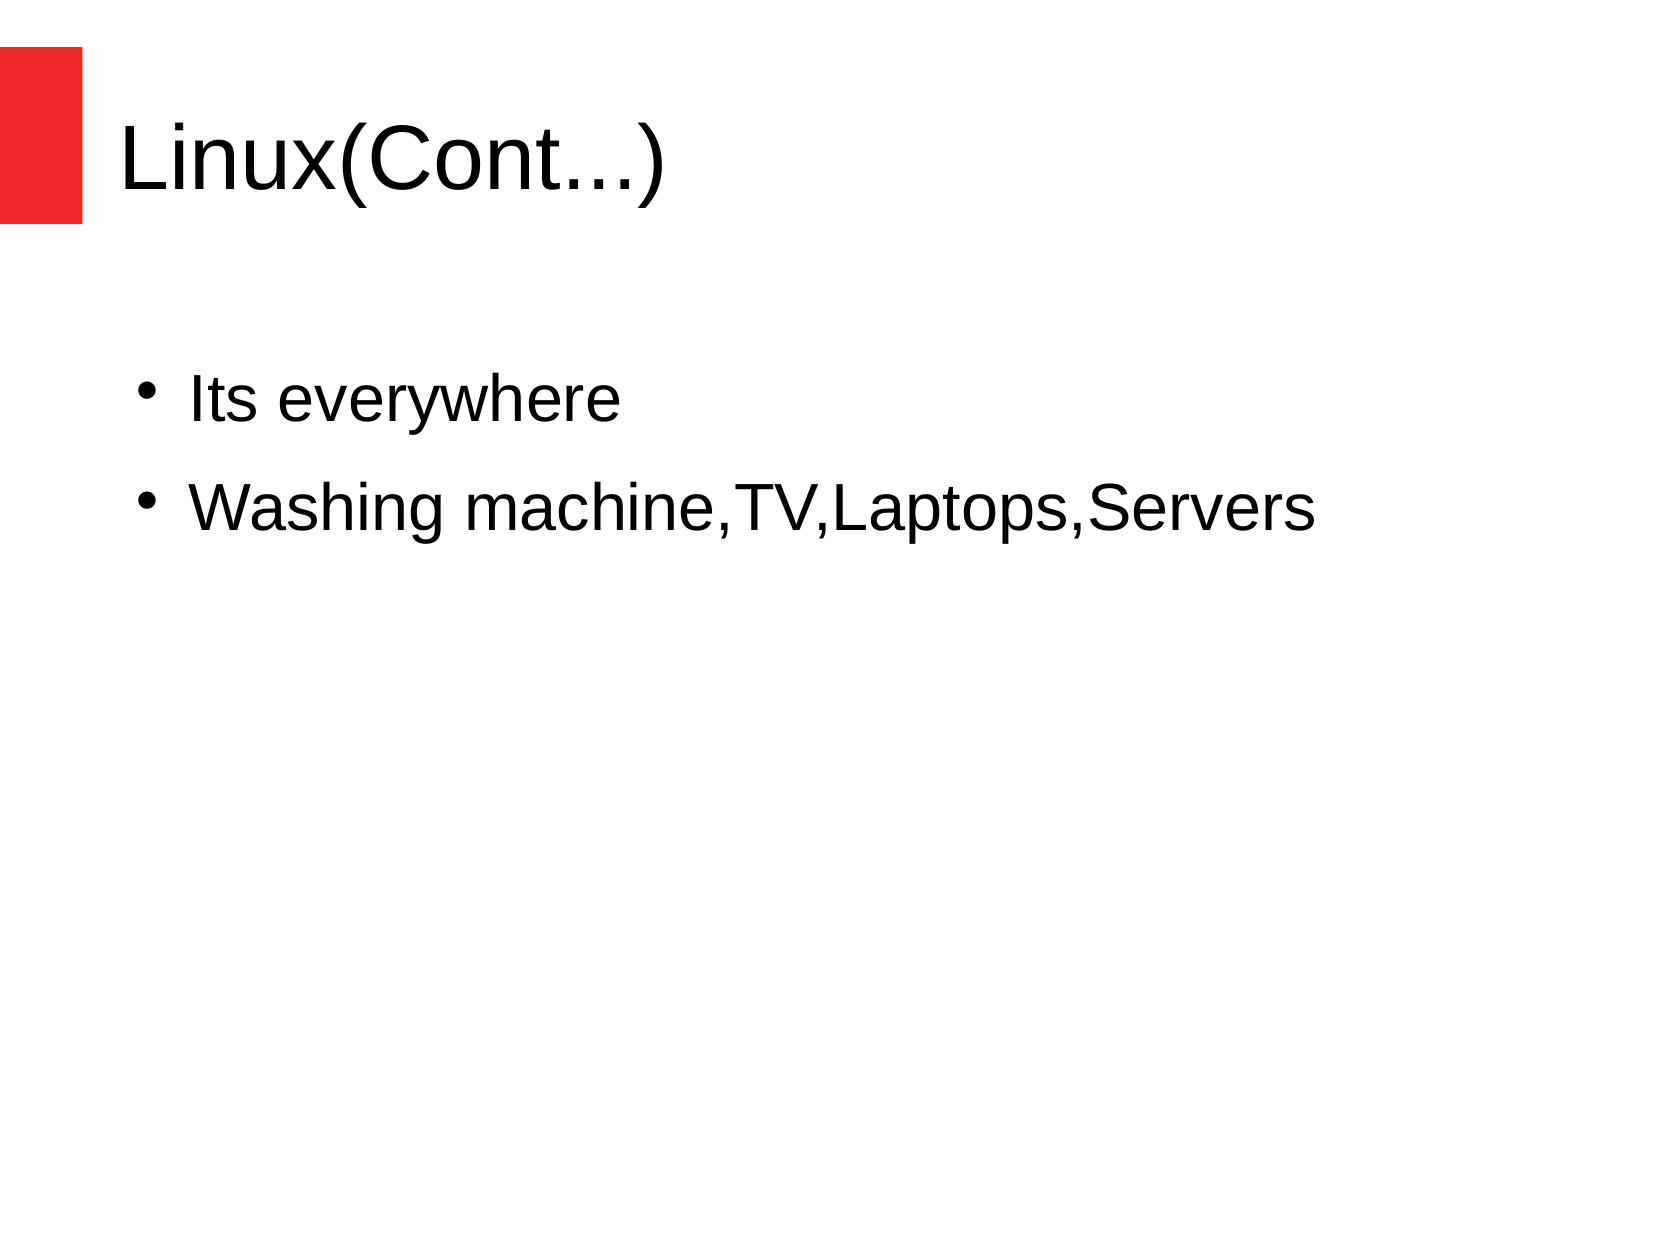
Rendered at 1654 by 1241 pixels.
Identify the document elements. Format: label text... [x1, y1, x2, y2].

text_box Linux(Cont...) [118, 97, 1571, 208]
text_box Its everywhere Washing machine,TV,Laptops,Servers [118, 354, 1536, 1074]
